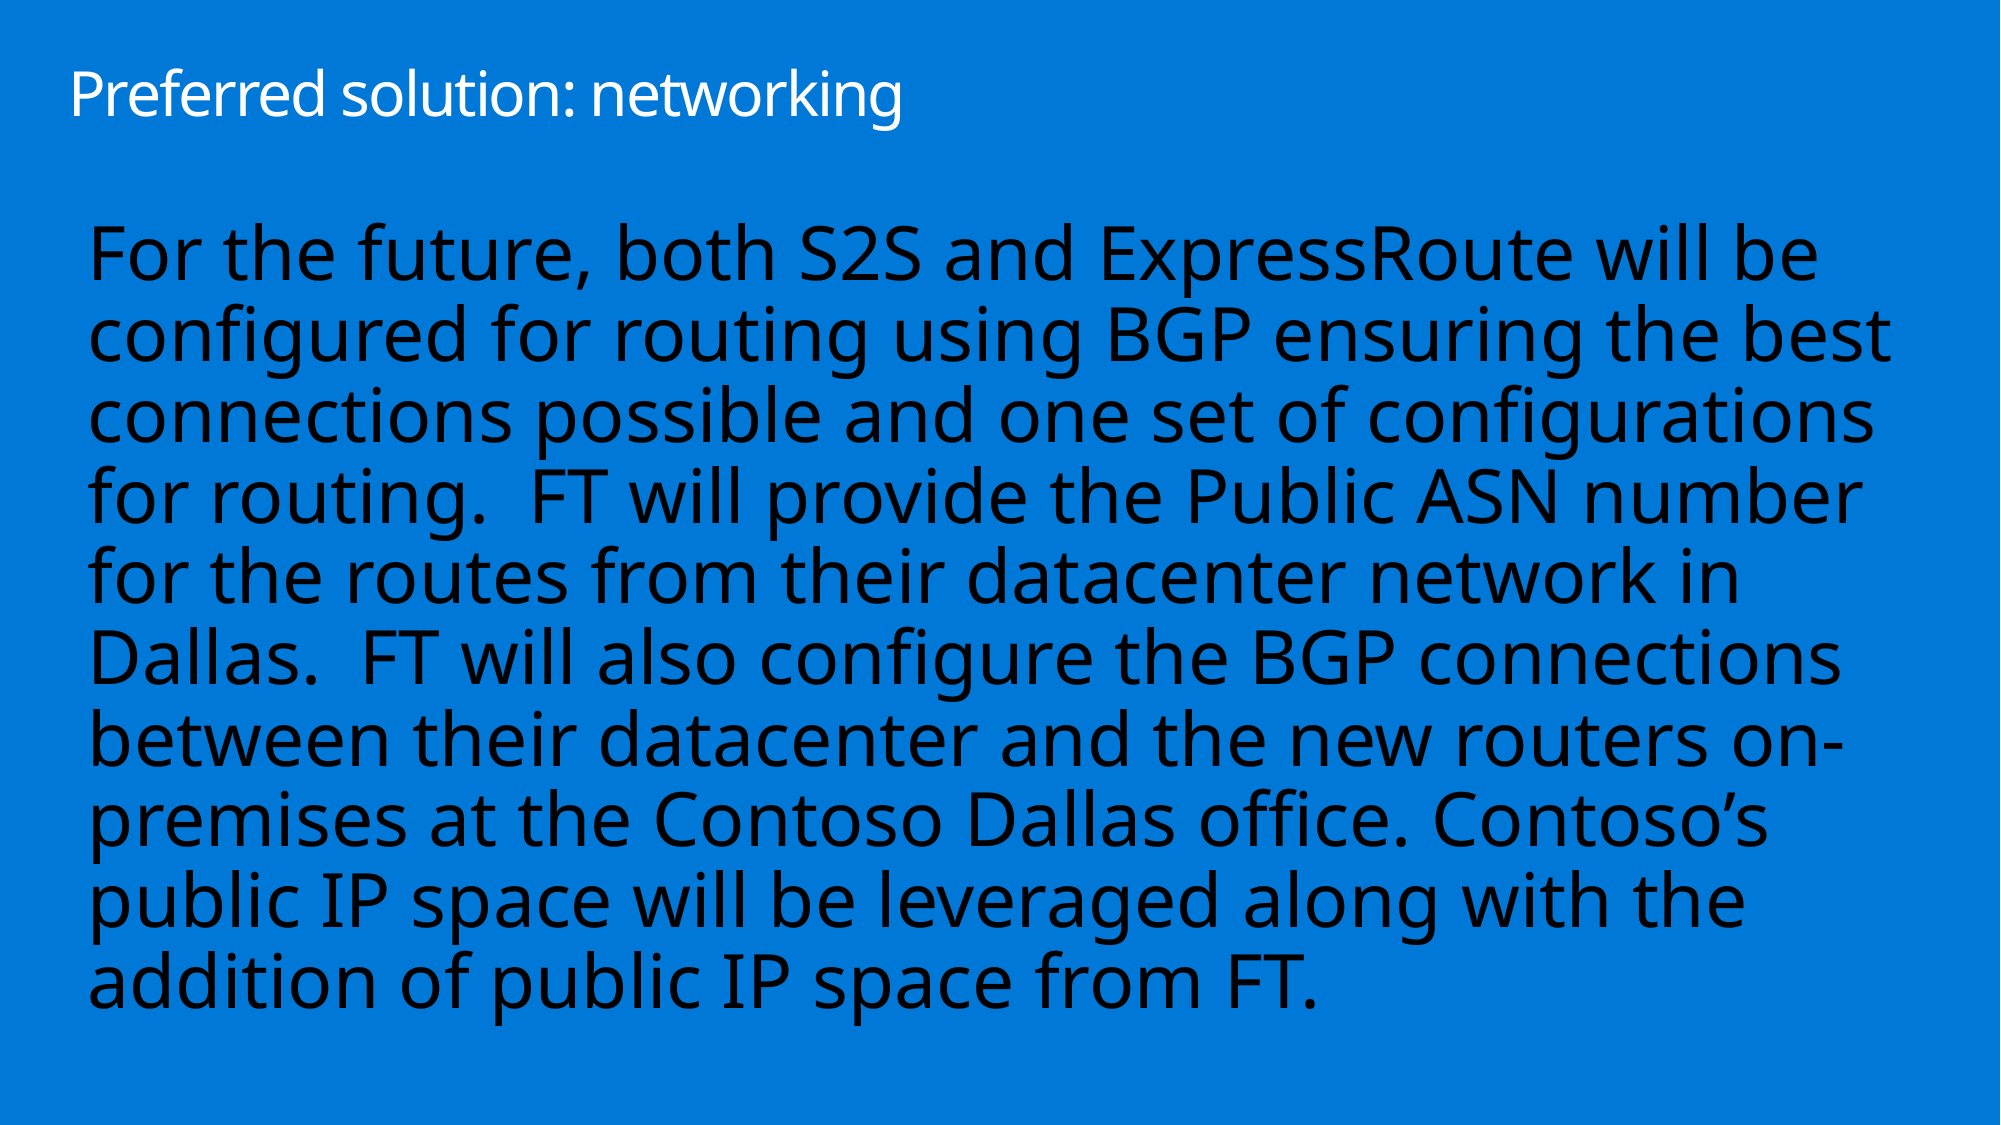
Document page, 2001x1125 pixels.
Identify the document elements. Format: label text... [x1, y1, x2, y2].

list For the future, both S2S and ExpressRoute will be configured for routing using BGP ensuring the best connections possible and one set of configurations for routing. FT will provide the Public ASN number for the routes from their datacenter network in Dallas. FT will also configure the BGP connections between their datacenter and the new routers on-premises at the Contoso Dallas office. Contoso’s public IP space will be leveraged along with the addition of public IP space from FT. [64, 200, 1956, 967]
title Preferred solution: networking [44, 47, 1957, 196]
